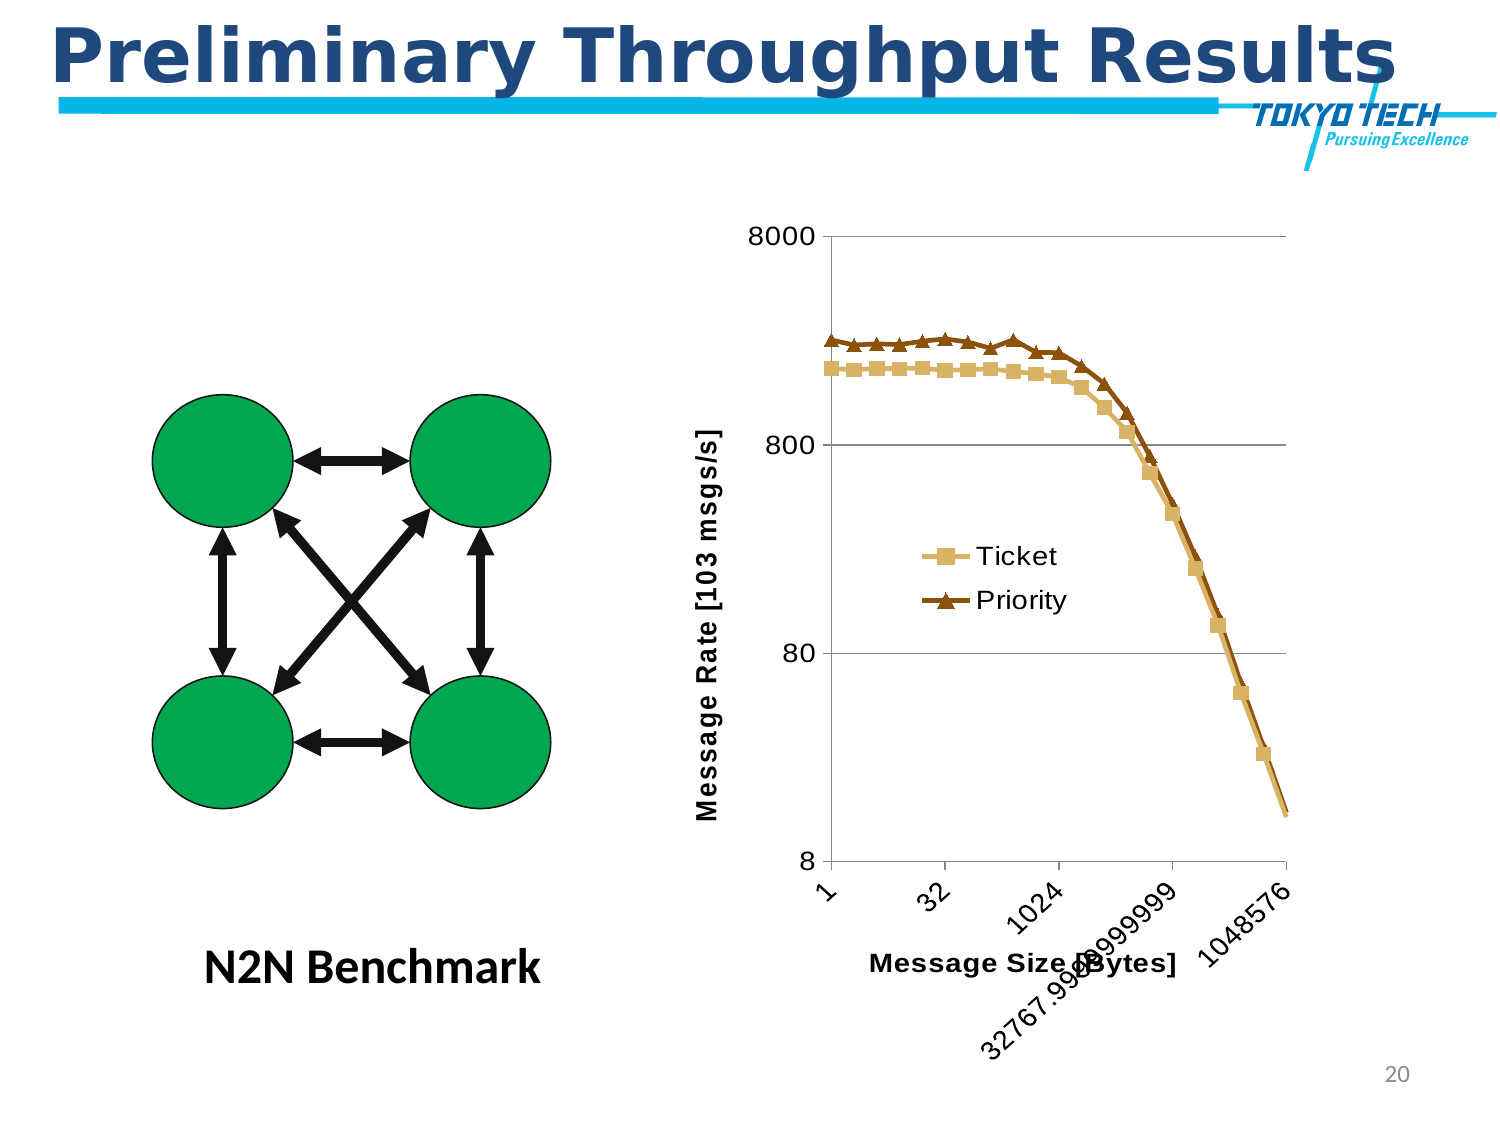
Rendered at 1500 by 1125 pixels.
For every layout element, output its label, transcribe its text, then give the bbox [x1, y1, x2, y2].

text_box [410, 675, 551, 809]
picture [1195, 58, 1497, 171]
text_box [257, 522, 446, 681]
text_box [410, 394, 551, 528]
chart [632, 210, 1456, 1067]
text_box [152, 675, 293, 809]
text_box [152, 394, 293, 528]
slide_number 20 [1074, 1075, 1425, 1103]
text_box Preliminary Throughput Results [33, 10, 1432, 96]
text_box N2N Benchmark [189, 925, 557, 1001]
